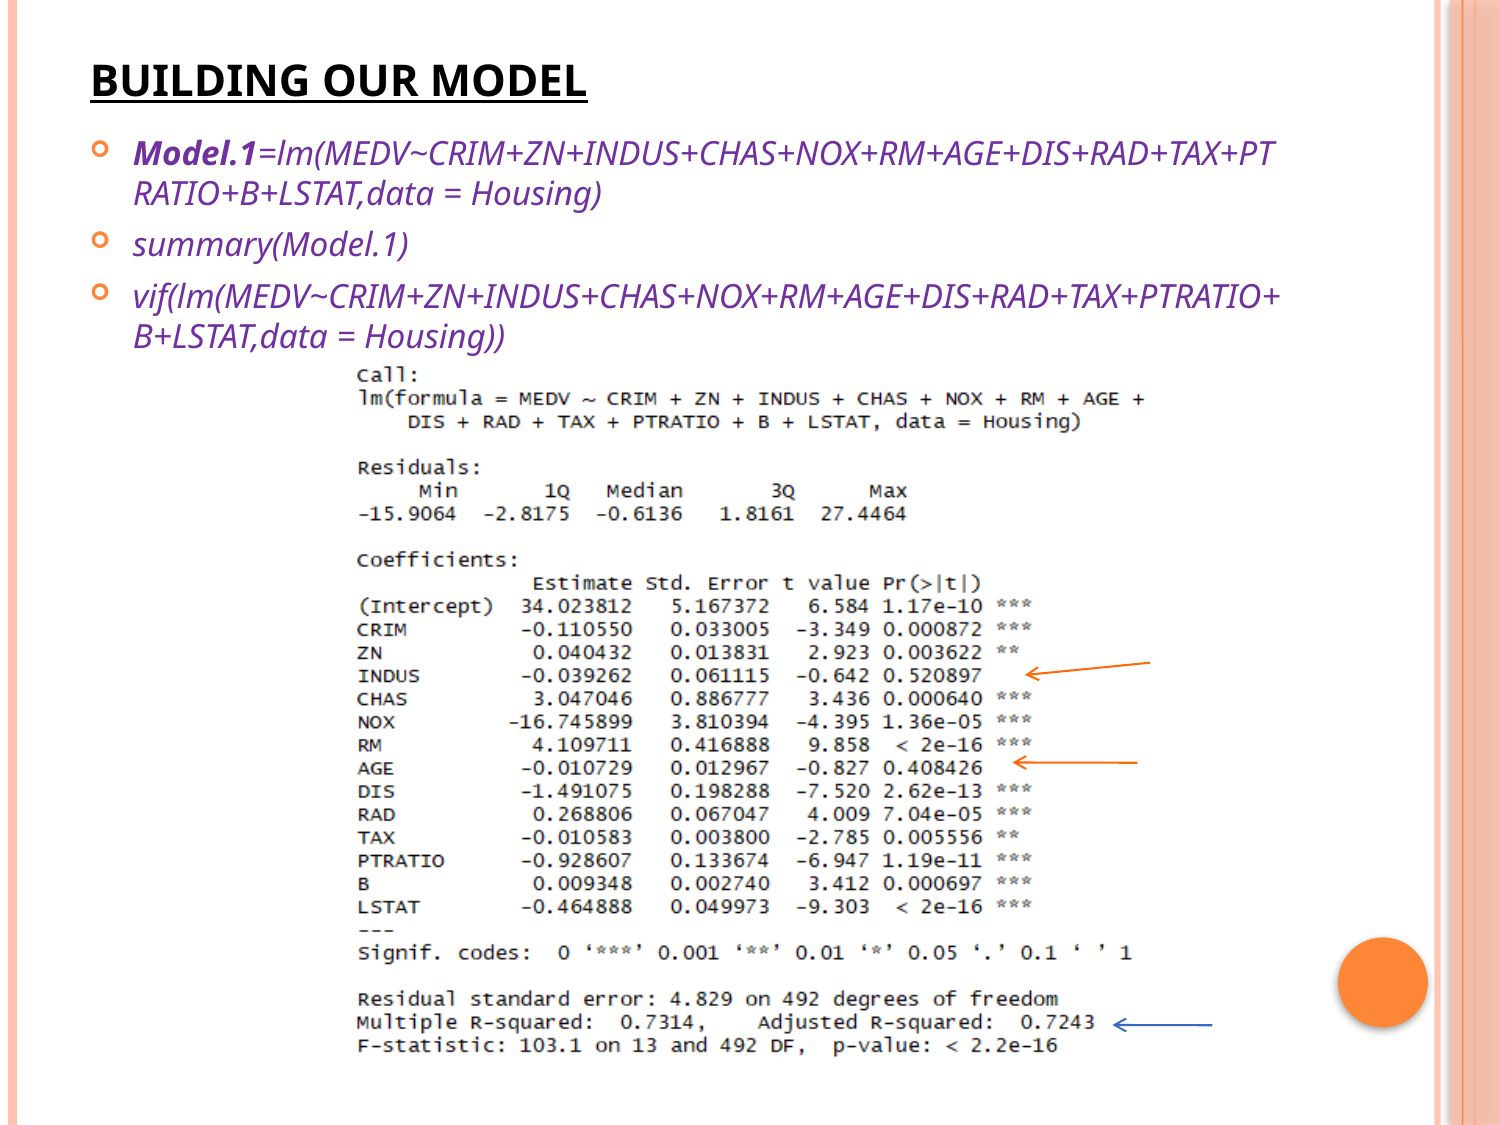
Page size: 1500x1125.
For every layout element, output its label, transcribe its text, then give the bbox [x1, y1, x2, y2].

title Building our Model [75, 45, 1300, 113]
picture [349, 361, 1153, 1063]
list Model.1=lm(MEDV~CRIM+ZN+INDUS+CHAS+NOX+RM+AGE+DIS+RAD+TAX+PTRATIO+B+LSTAT,data = Housing) summary(Model.1) vif(lm(MEDV~CRIM+ZN+INDUS+CHAS+NOX+RM+AGE+DIS+RAD+TAX+PTRATIO+B+LSTAT,data = Housing)) [75, 125, 1300, 363]
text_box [1024, 662, 1151, 676]
